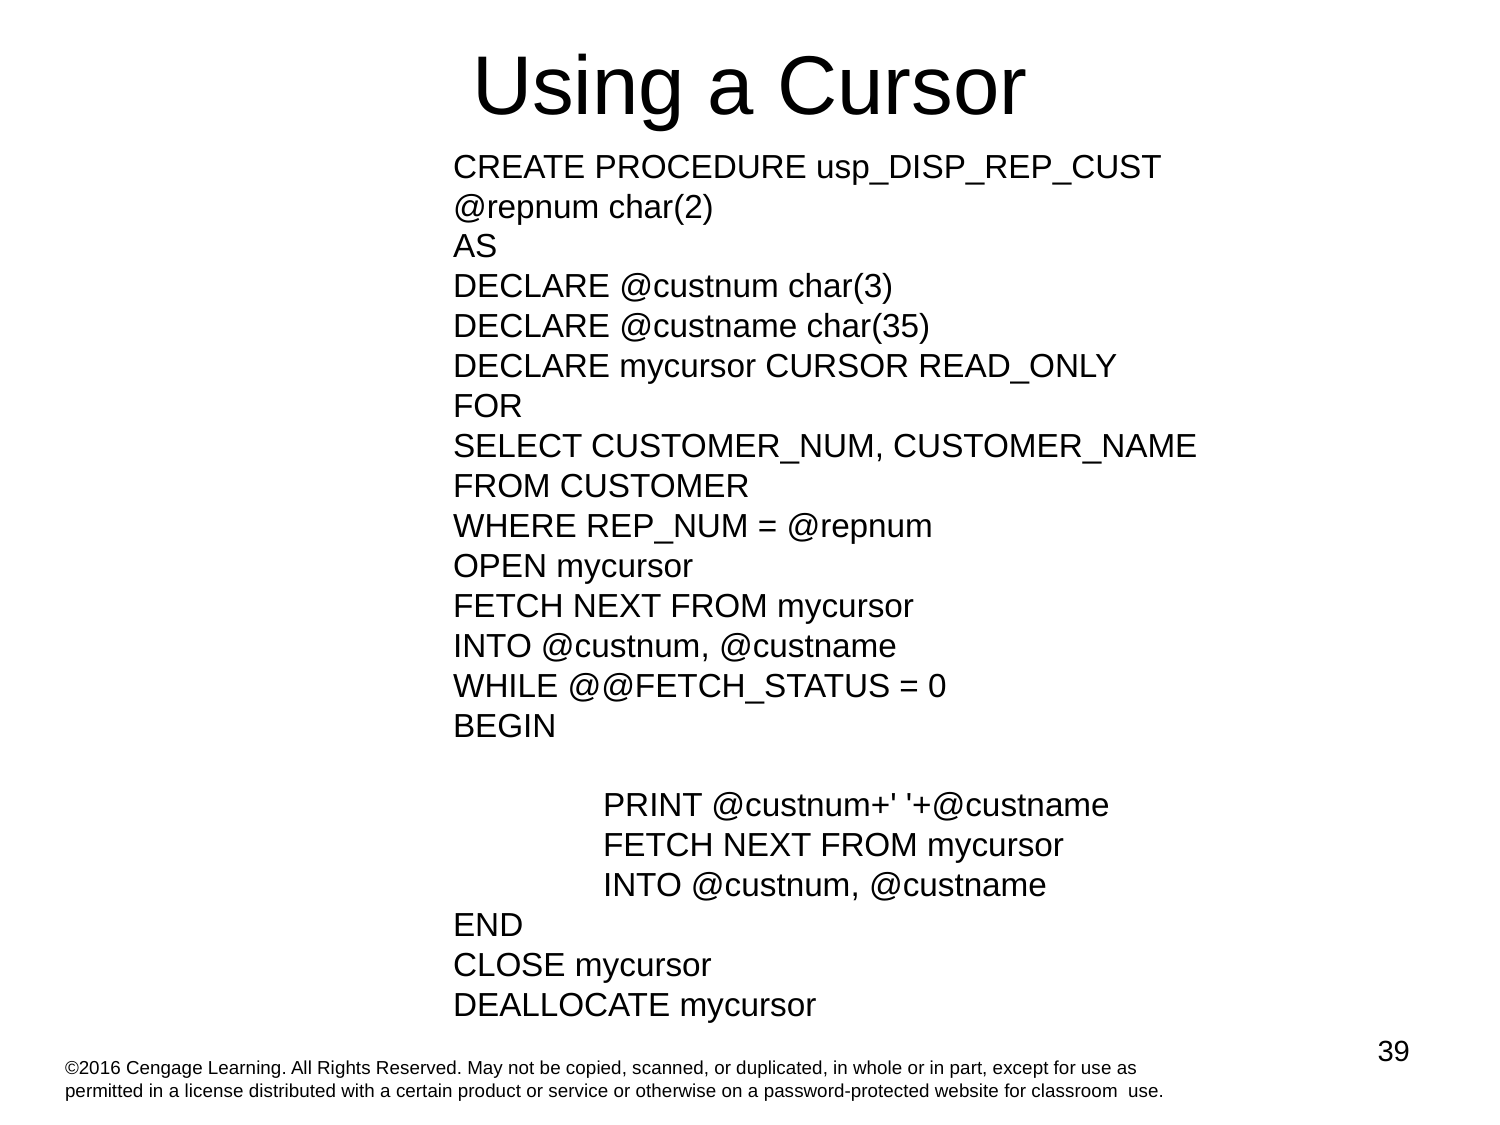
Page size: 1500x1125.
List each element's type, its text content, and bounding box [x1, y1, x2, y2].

footer ©2016 Cengage Learning. All Rights Reserved. May not be copied, scanned, or duplicated, in whole or in part, except for use as permitted in a license distributed with a certain product or service or otherwise on a password-protected website for classroom use. [50, 1048, 1183, 1124]
title Using a Cursor [75, 24, 1425, 138]
text_box CREATE PROCEDURE usp_DISP_REP_CUST @repnum char(2) AS DECLARE @custnum char(3) DECLARE @custname char(35) DECLARE mycursor CURSOR READ_ONLY FOR SELECT CUSTOMER_NUM, CUSTOMER_NAME FROM CUSTOMER WHERE REP_NUM = @repnum OPEN mycursor FETCH NEXT FROM mycursor INTO @custnum, @custname WHILE @@FETCH_STATUS = 0 BEGIN PRINT @custnum+' '+@custname FETCH NEXT FROM mycursor INTO @custnum, @custname END CLOSE mycursor DEALLOCATE mycursor [438, 137, 1214, 1031]
slide_number 39 [1162, 1024, 1426, 1103]
